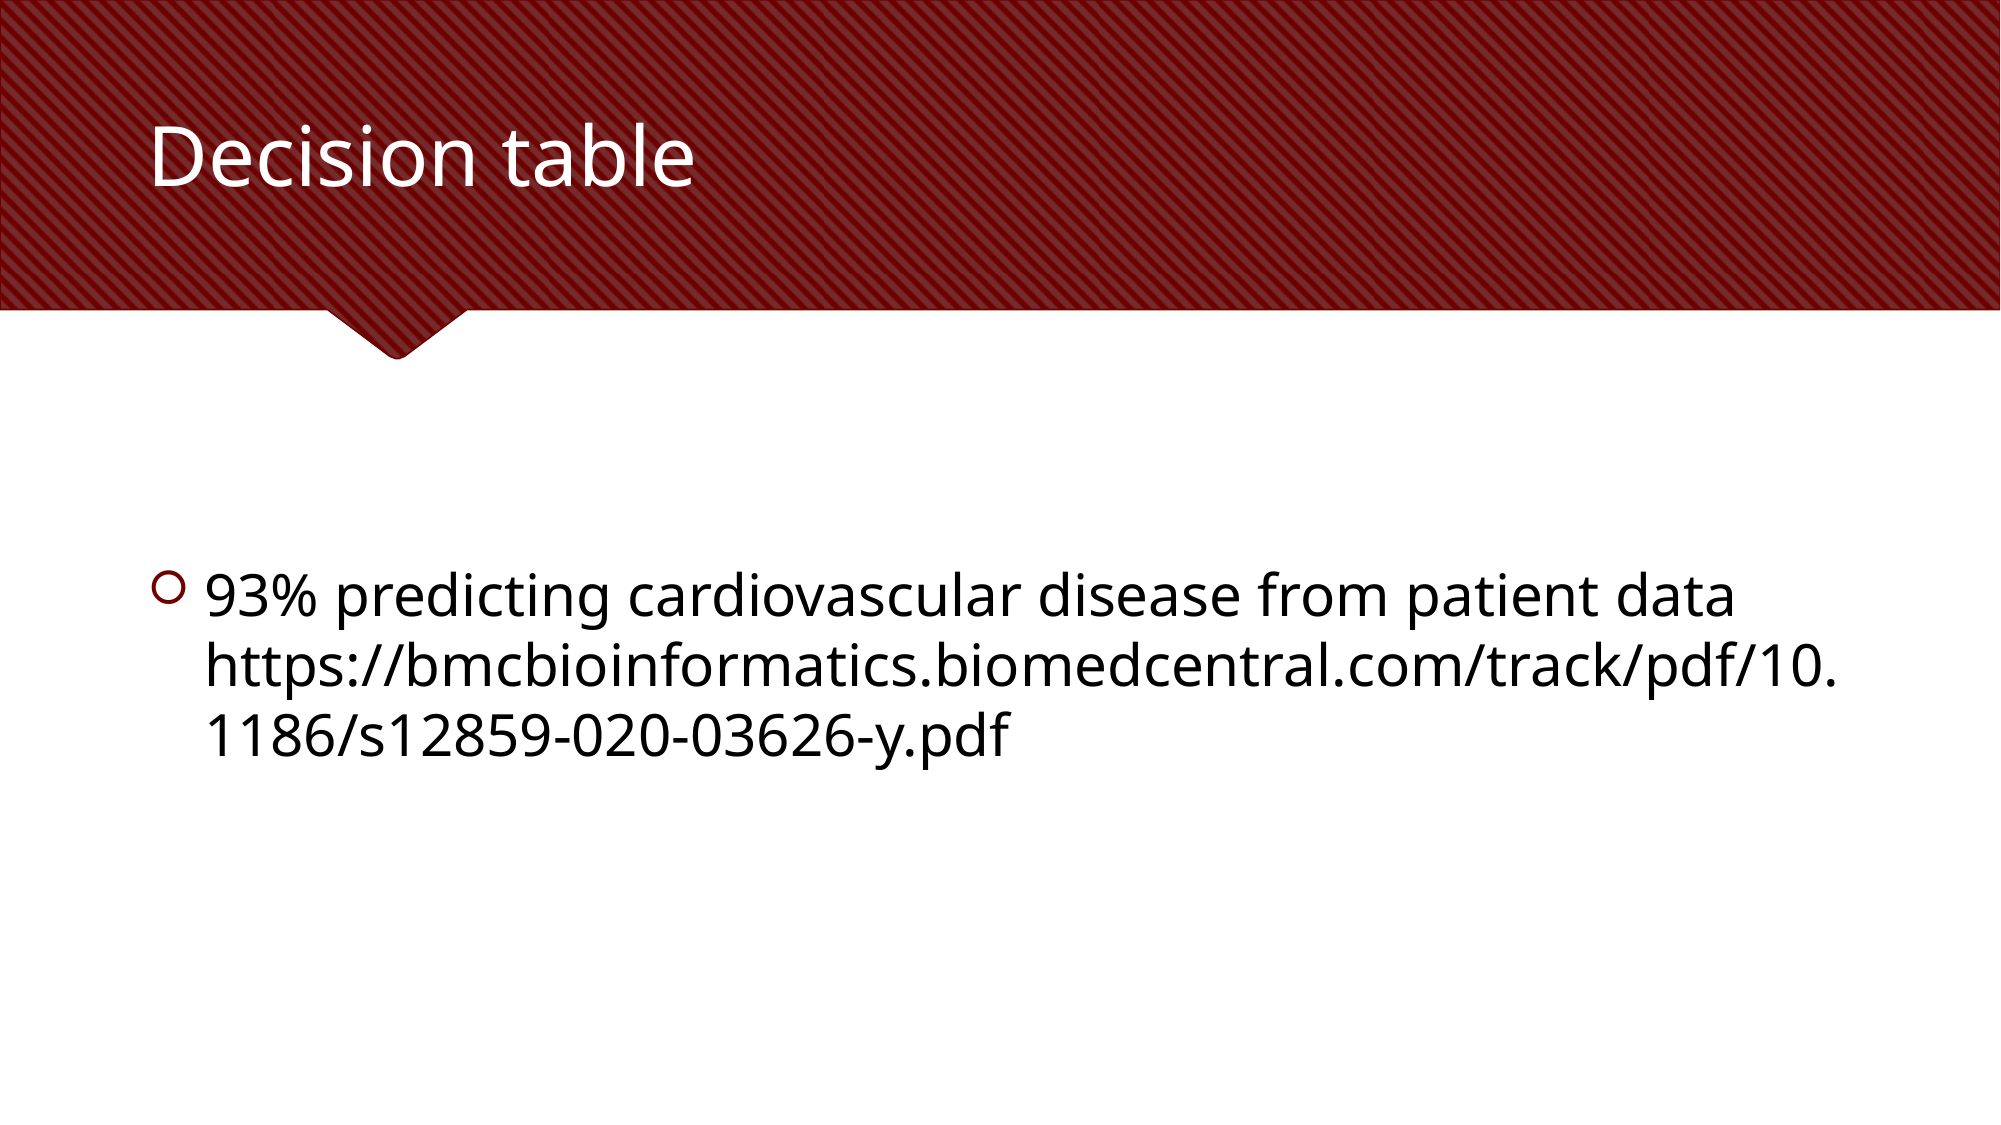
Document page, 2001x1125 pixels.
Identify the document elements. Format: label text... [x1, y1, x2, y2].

title Decision table [132, 73, 1868, 233]
list 93% predicting cardiovascular disease from patient data https://bmcbioinformatics.biomedcentral.com/track/pdf/10.1186/s12859-020-03626-y.pdf [132, 364, 1868, 962]
